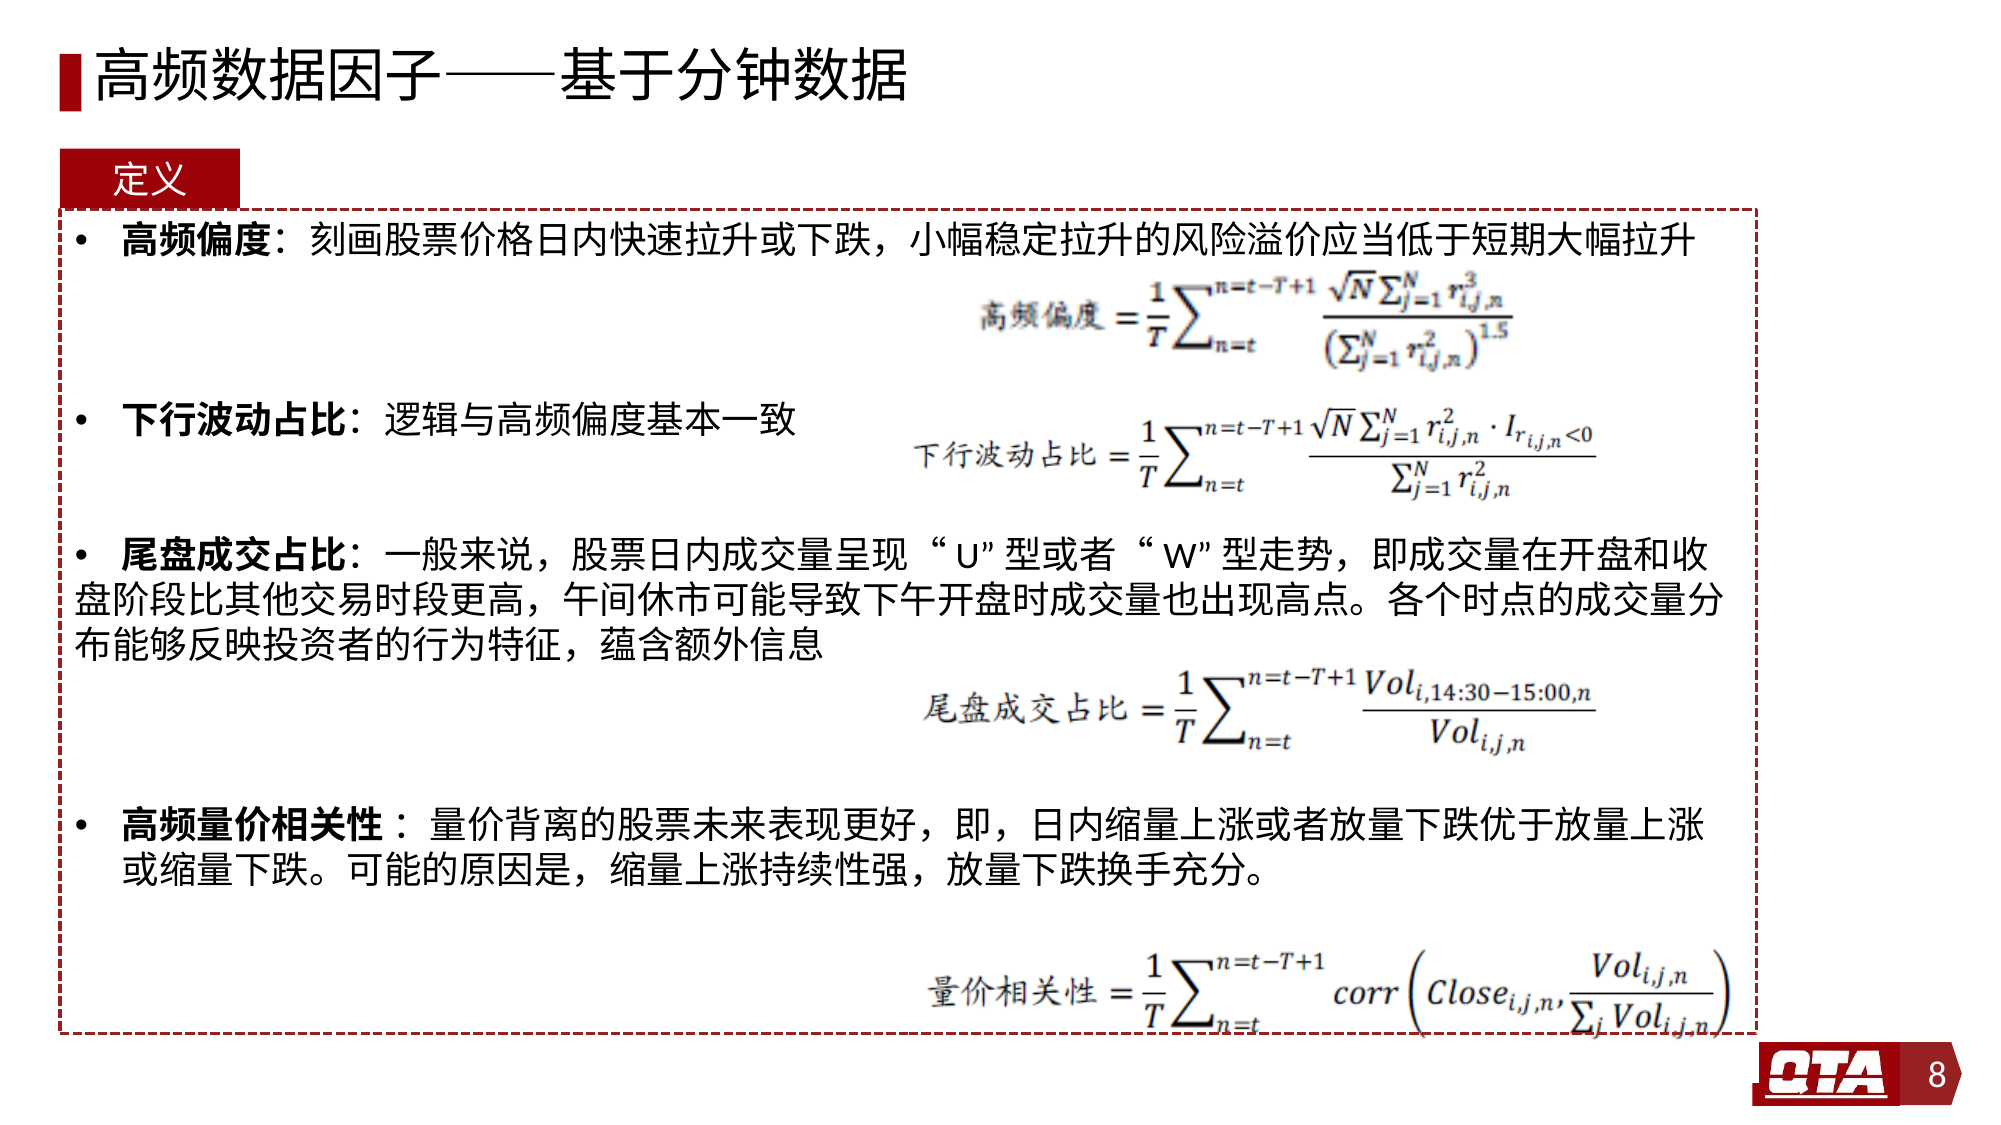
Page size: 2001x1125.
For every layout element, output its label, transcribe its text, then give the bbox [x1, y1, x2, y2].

picture [908, 914, 1759, 1083]
slide_number 8 [1511, 1042, 1962, 1103]
title 高频数据因子——基于分钟数据 [78, 0, 1775, 166]
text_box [59, 148, 1757, 1043]
